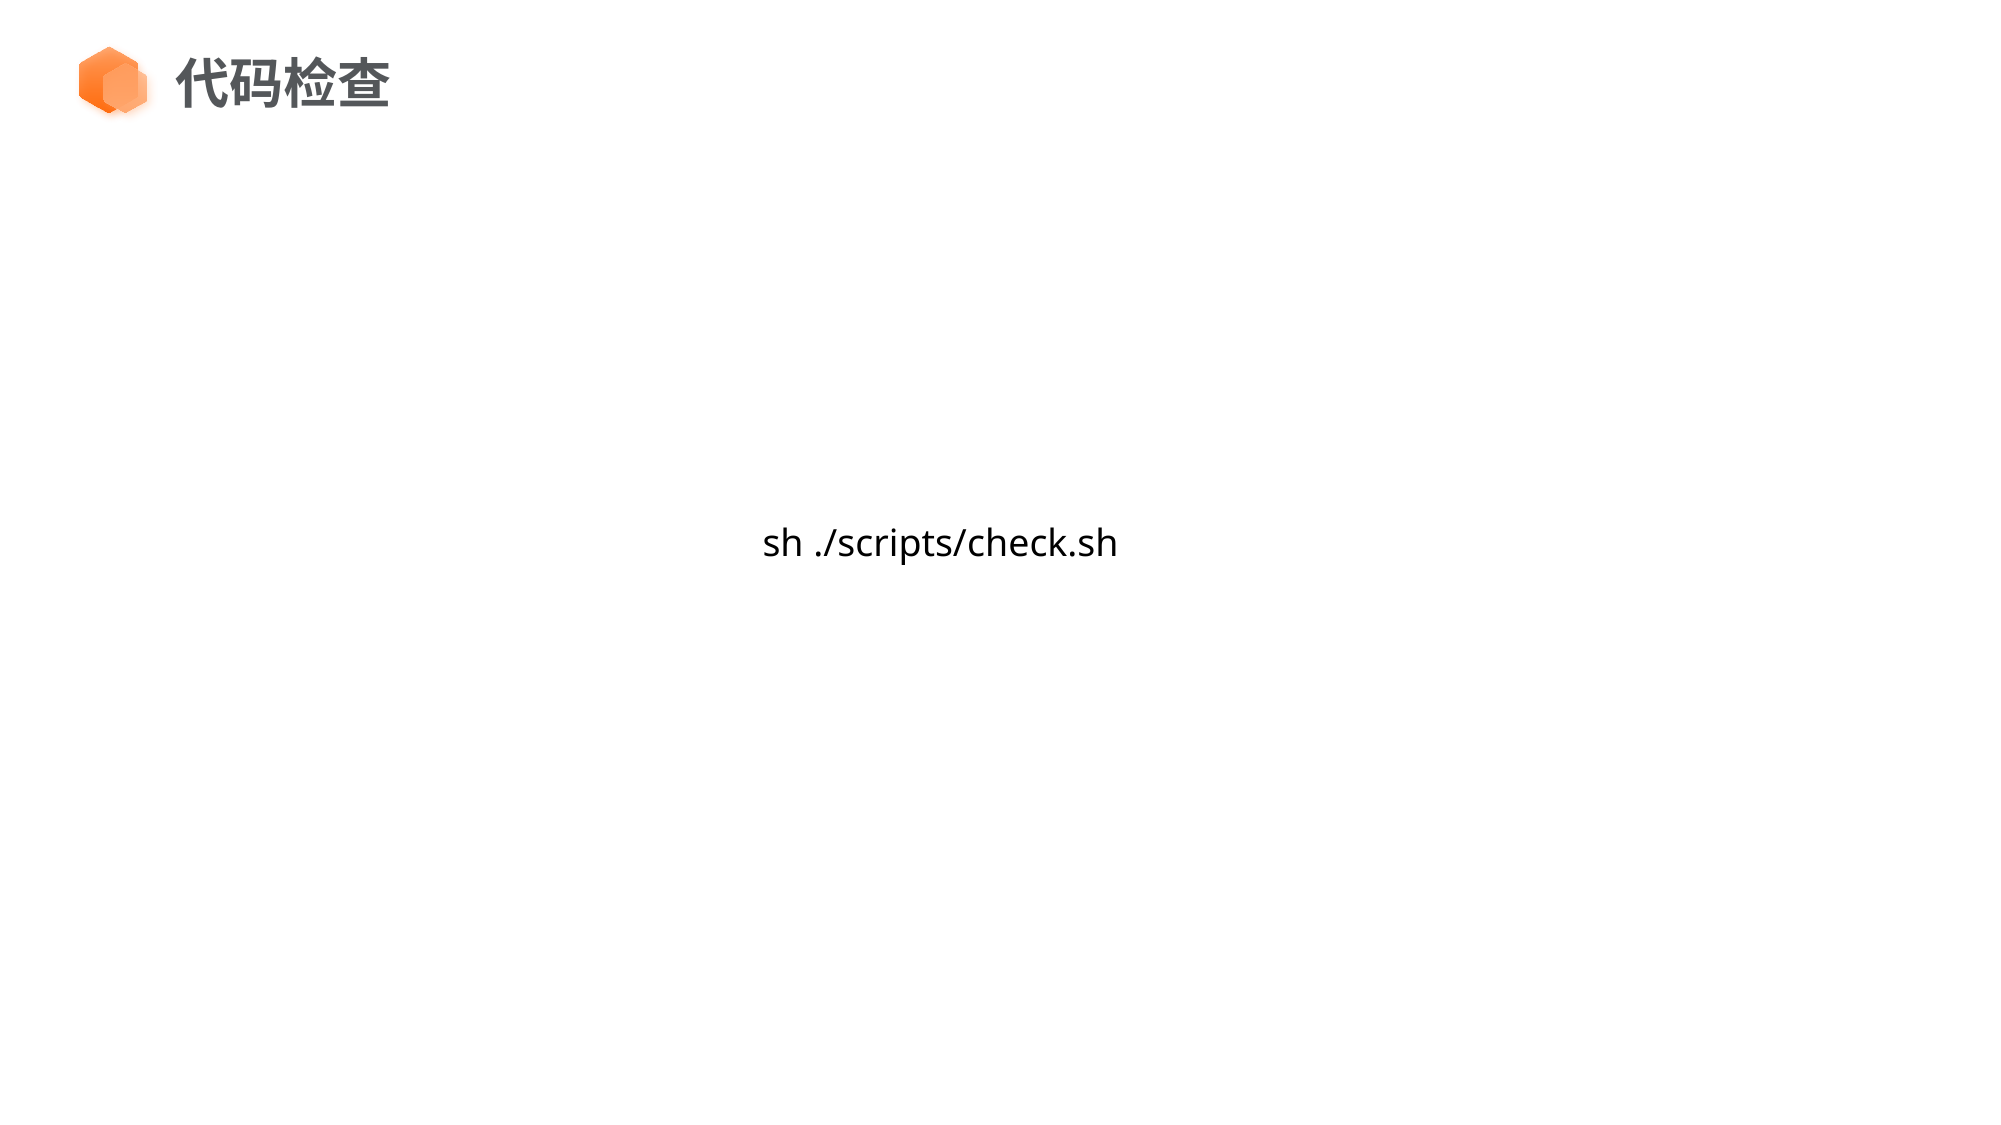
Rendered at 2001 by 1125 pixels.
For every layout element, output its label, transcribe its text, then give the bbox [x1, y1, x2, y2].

text_box sh ./scripts/check.sh [747, 512, 1134, 572]
list 代码检查 [160, 49, 1921, 123]
